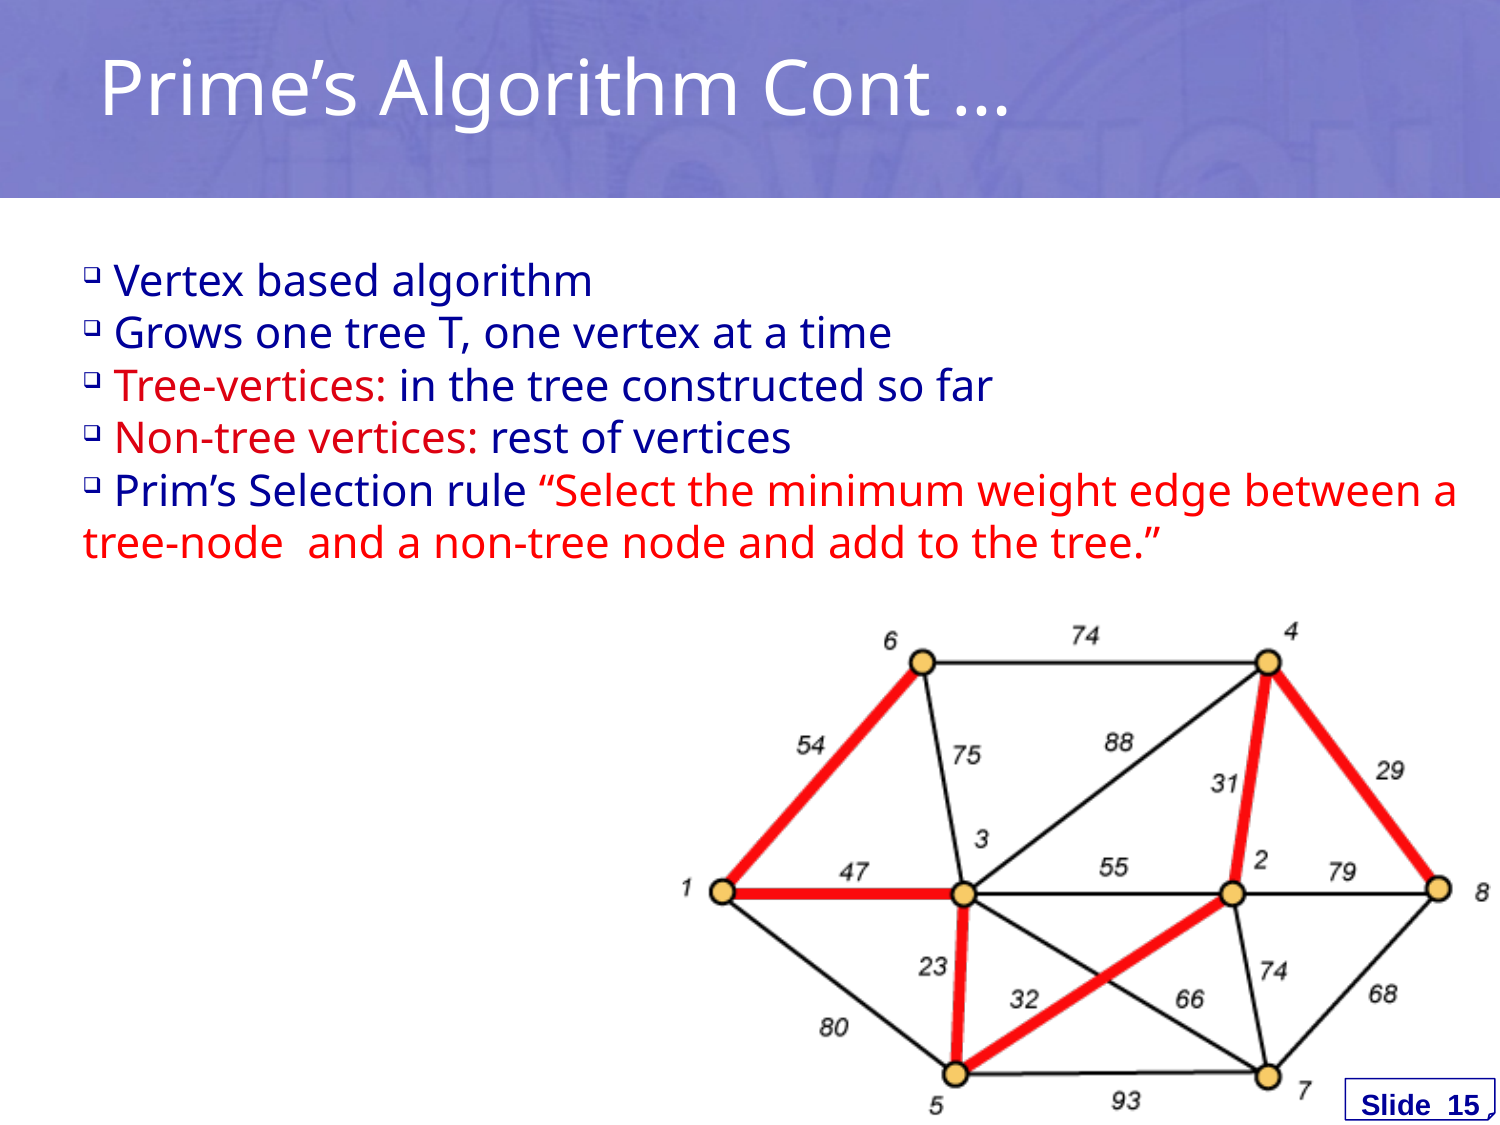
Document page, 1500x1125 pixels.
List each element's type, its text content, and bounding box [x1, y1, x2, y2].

text_box Vertex based algorithm Grows one tree T, one vertex at a time Tree-vertices: in the tree constructed so far Non-tree vertices: rest of vertices Prim’s Selection rule “Select the minimum weight edge between a tree-node and a non-tree node and add to the tree.” [0, 205, 1500, 1125]
picture [679, 616, 1491, 1125]
picture [0, 0, 1500, 198]
